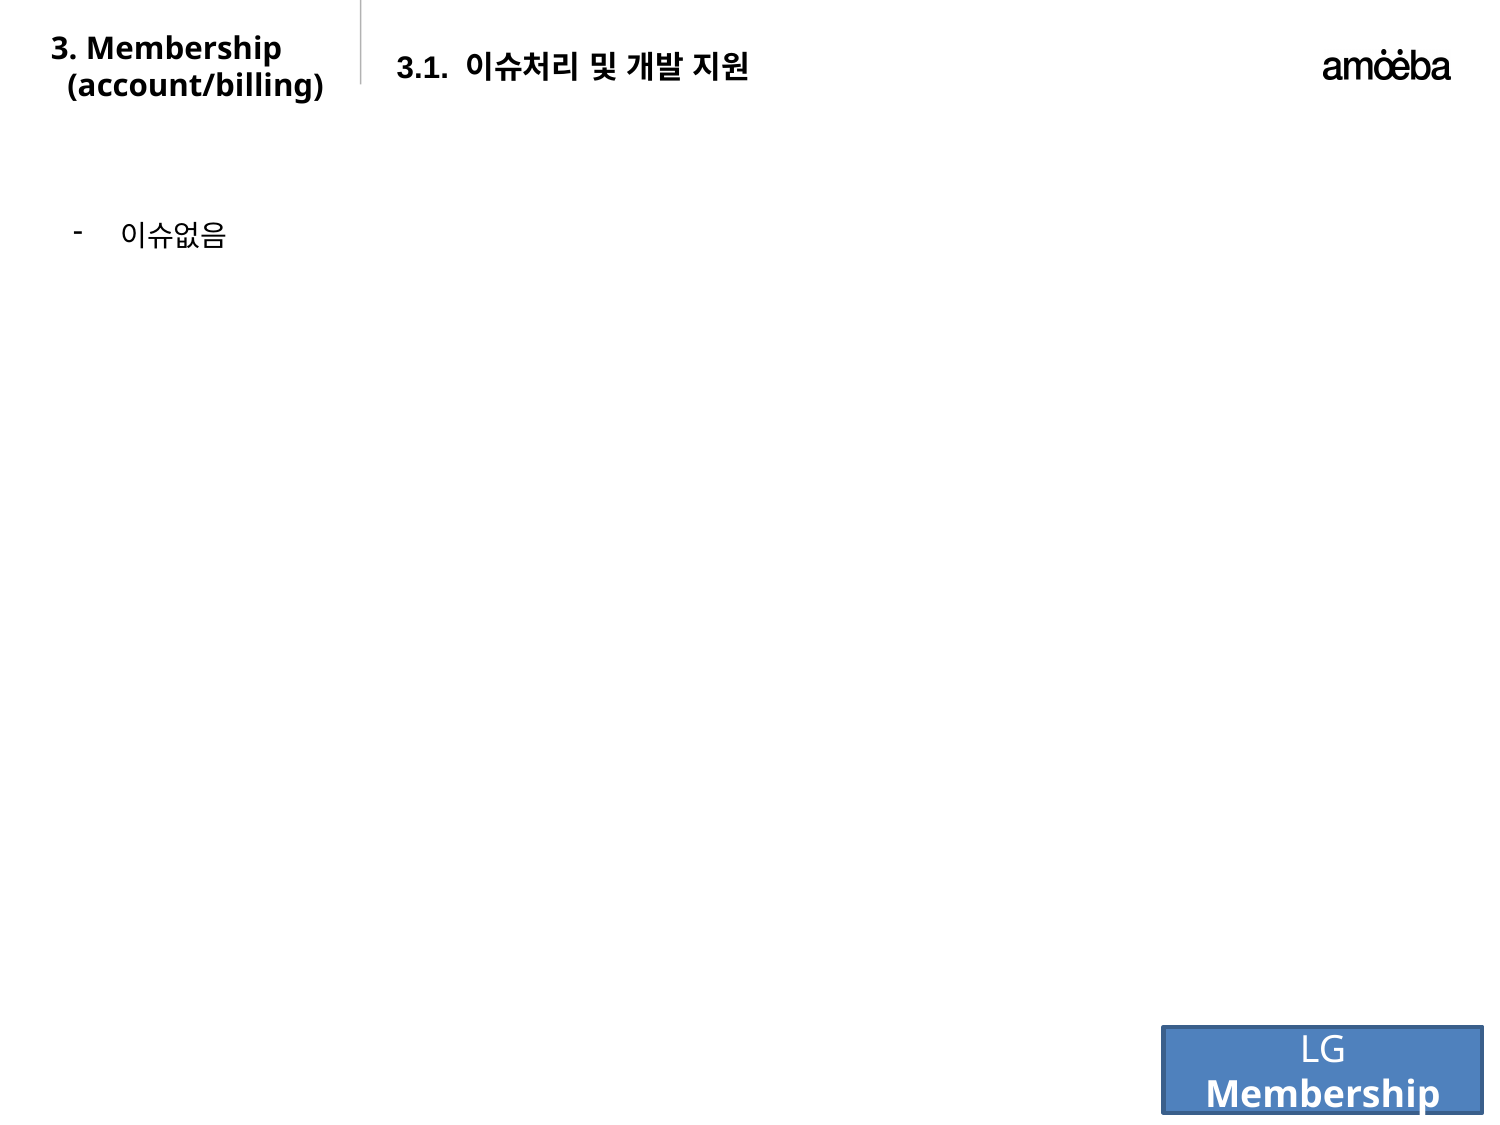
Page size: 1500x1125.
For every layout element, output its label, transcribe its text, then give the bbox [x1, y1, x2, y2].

picture [1323, 48, 1451, 80]
text_box LG Membership [1161, 1025, 1484, 1115]
text_box 3. Membership (account/billing) [36, 19, 331, 112]
text_box 이슈없음 [58, 191, 235, 261]
text_box 3.1. 이슈처리 및 개발 지원 [381, 38, 758, 93]
